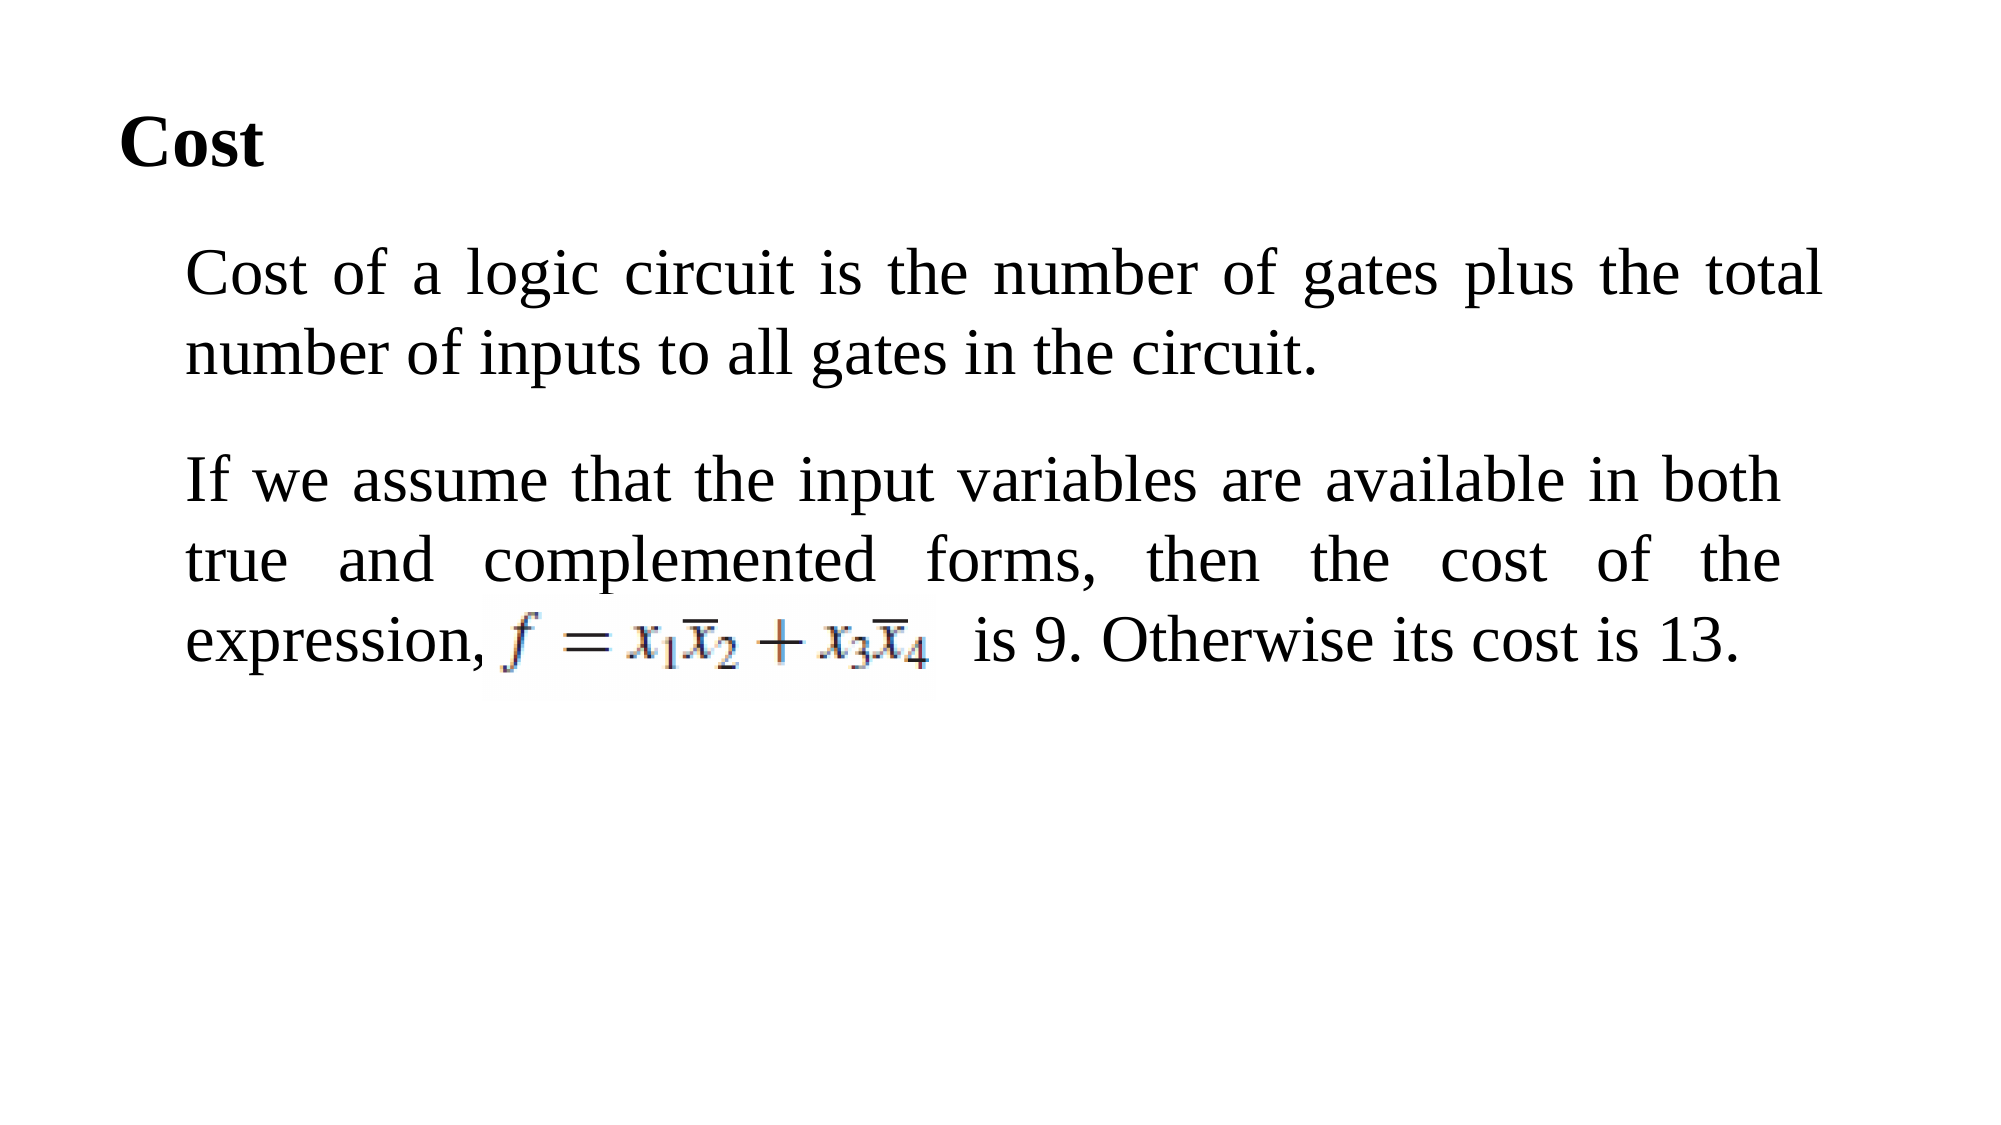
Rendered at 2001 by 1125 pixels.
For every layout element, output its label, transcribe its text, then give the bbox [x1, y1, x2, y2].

text_box Cost [103, 84, 303, 190]
text_box Cost of a logic circuit is the number of gates plus the total number of inputs to all gates in the circuit. [170, 220, 1843, 396]
picture [482, 594, 937, 701]
text_box If we assume that the input variables are available in both true and complemented forms, then the cost of the expression, is 9. Otherwise its cost is 13. [170, 426, 1800, 682]
